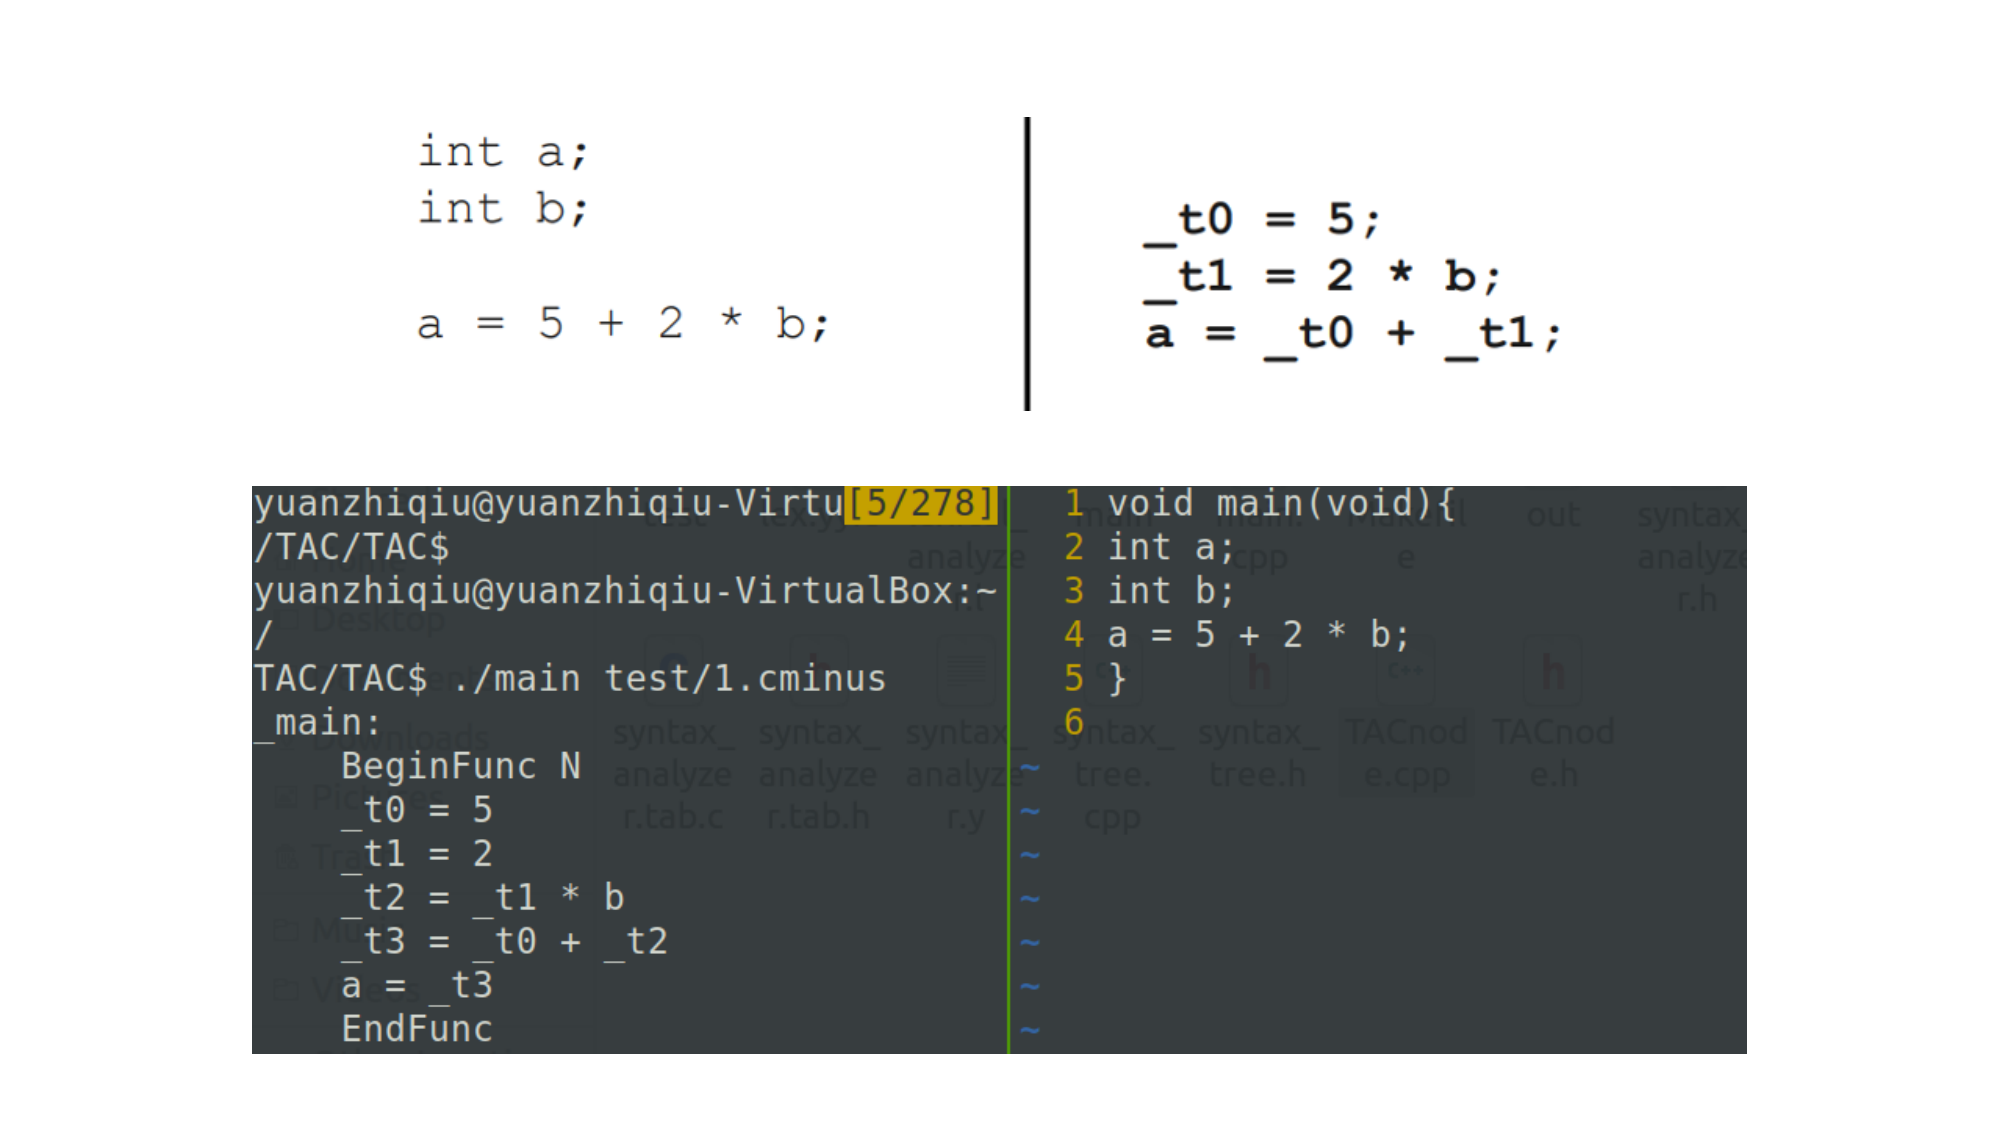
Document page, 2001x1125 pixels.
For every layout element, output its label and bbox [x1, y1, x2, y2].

picture [252, 485, 1747, 1054]
picture [340, 117, 1688, 411]
